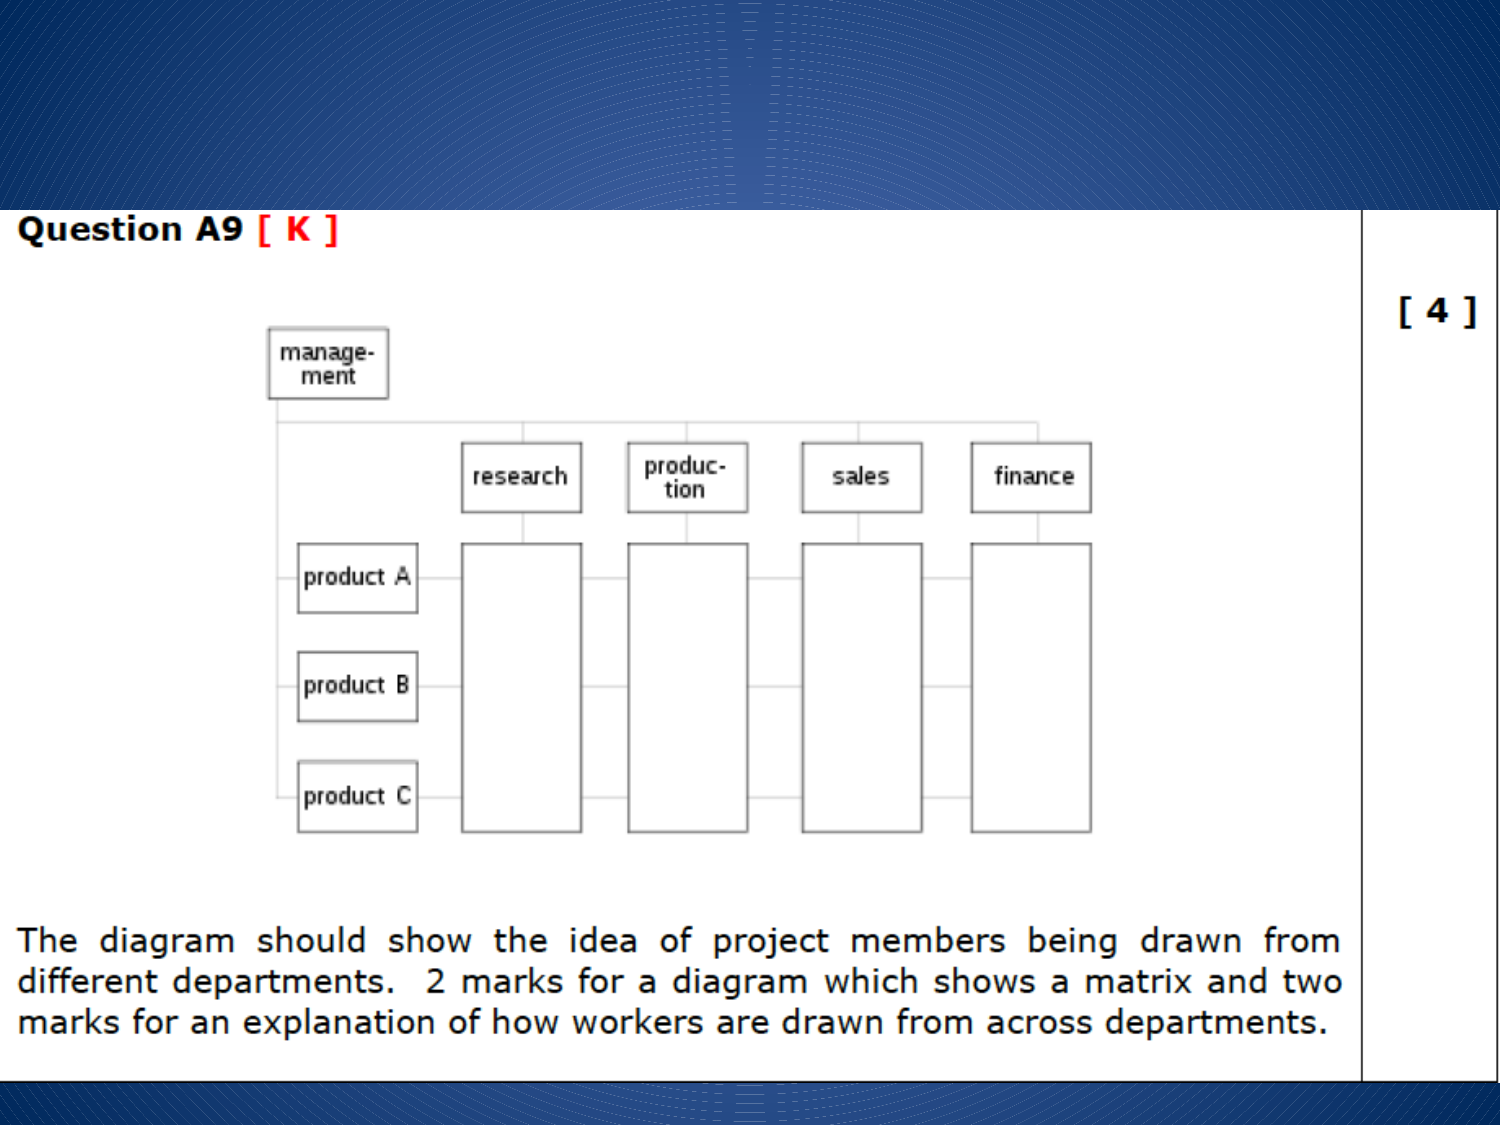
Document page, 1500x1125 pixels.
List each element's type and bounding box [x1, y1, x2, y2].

picture [0, 210, 1500, 1084]
